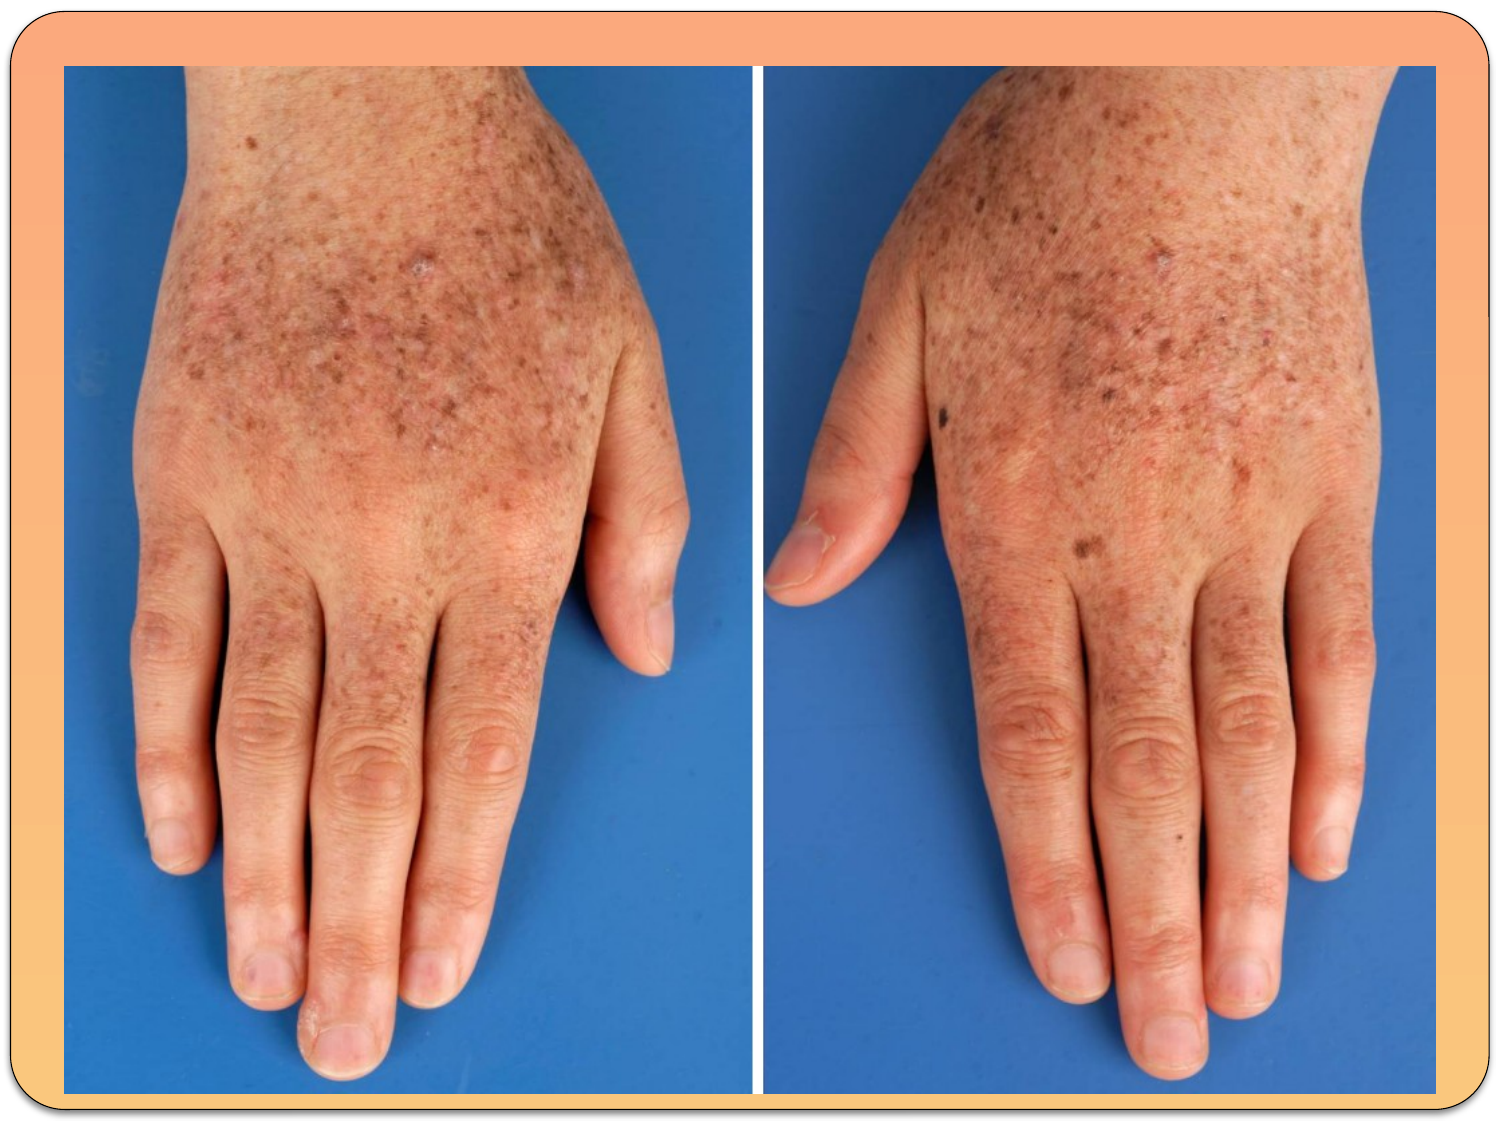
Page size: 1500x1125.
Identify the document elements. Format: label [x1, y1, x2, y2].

list [64, 66, 1436, 1095]
